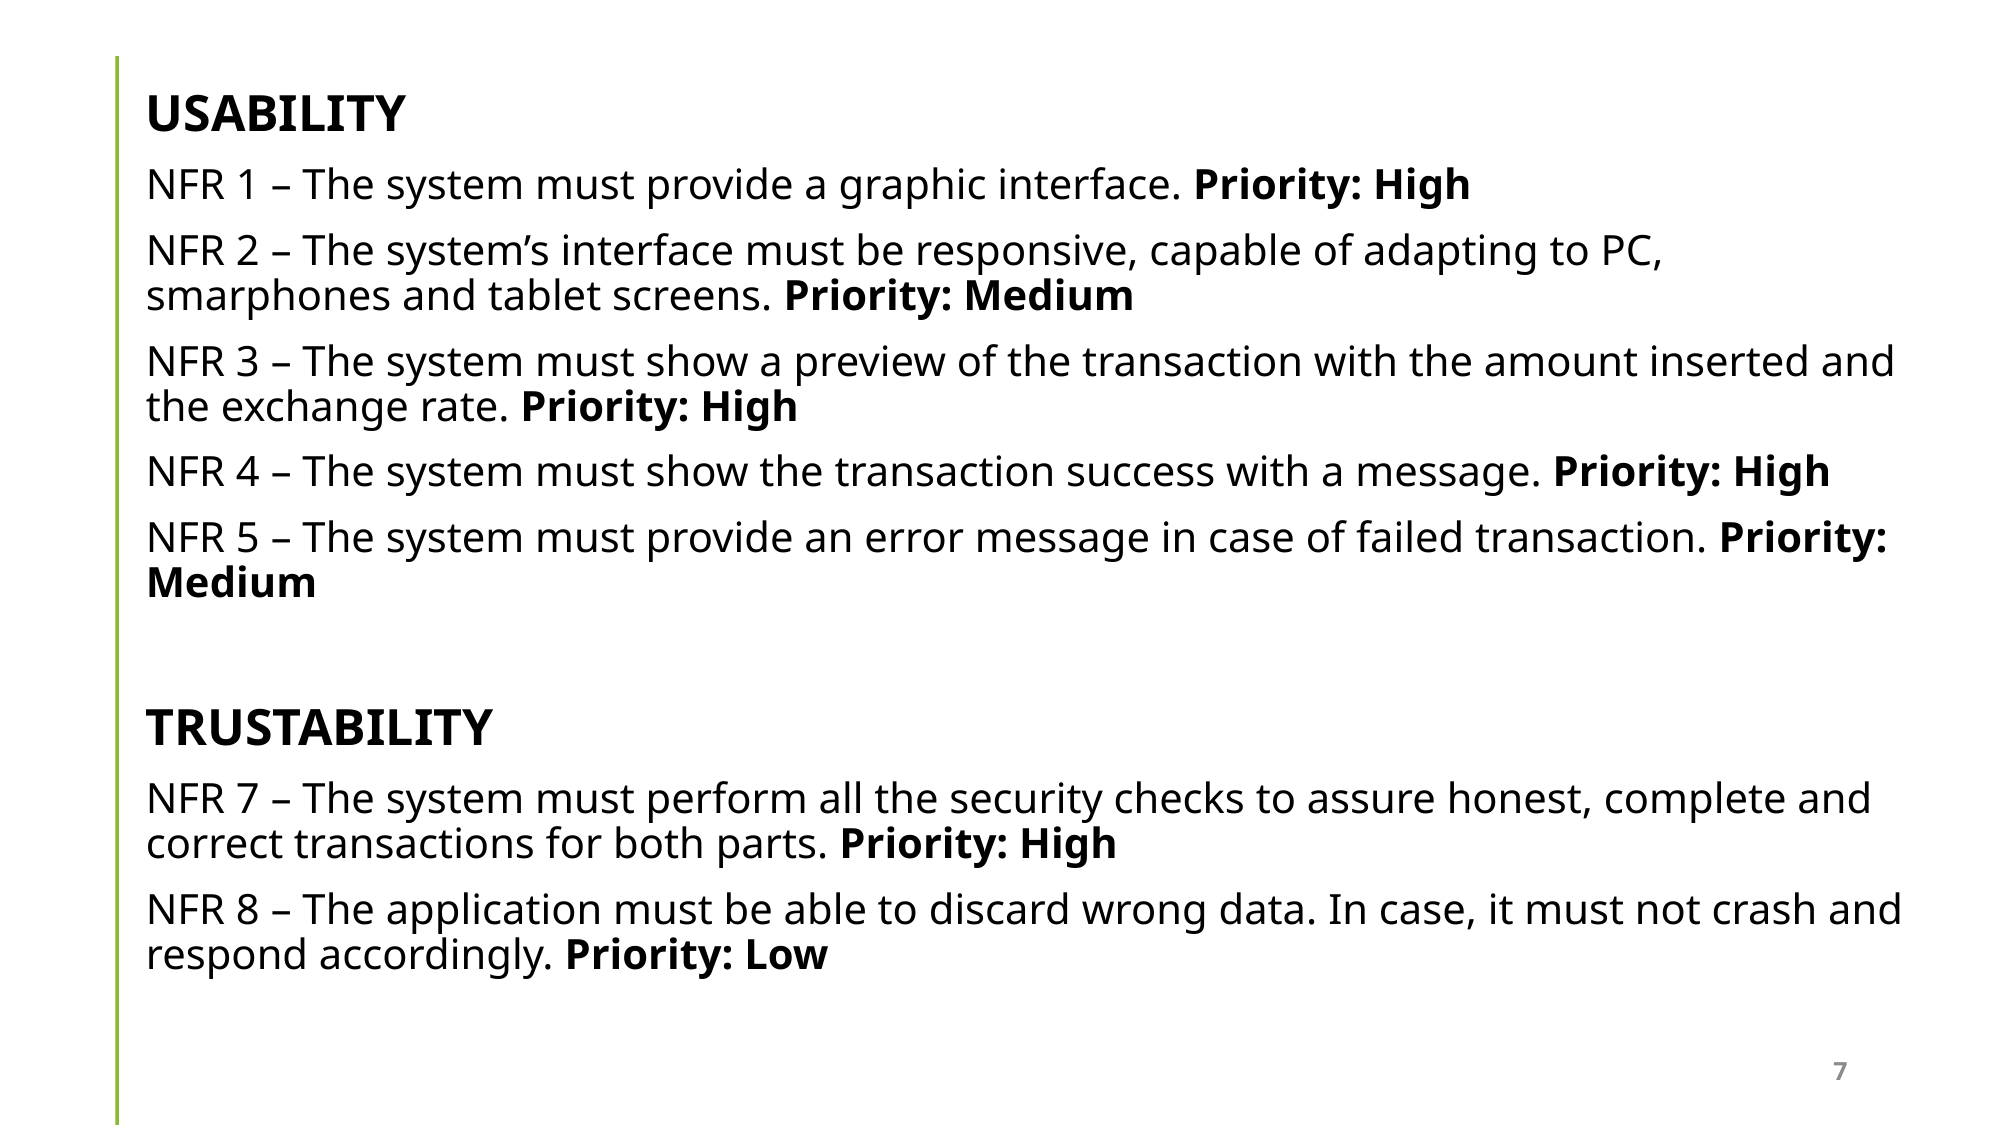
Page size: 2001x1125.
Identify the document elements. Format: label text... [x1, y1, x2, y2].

list USABILITY NFR 1 – The system must provide a graphic interface. Priority: High NFR 2 – The system’s interface must be responsive, capable of adapting to PC, smarphones and tablet screens. Priority: Medium NFR 3 – The system must show a preview of the transaction with the amount inserted and the exchange rate. Priority: High NFR 4 – The system must show the transaction success with a message. Priority: High NFR 5 – The system must provide an error message in case of failed transaction. Priority: Medium TRUSTABILITY NFR 7 – The system must perform all the security checks to assure honest, complete and correct transactions for both parts. Priority: High NFR 8 – The application must be able to discard wrong data. In case, it must not crash and respond accordingly. Priority: Low [130, 81, 1930, 728]
text_box [981, 479, 1962, 1125]
